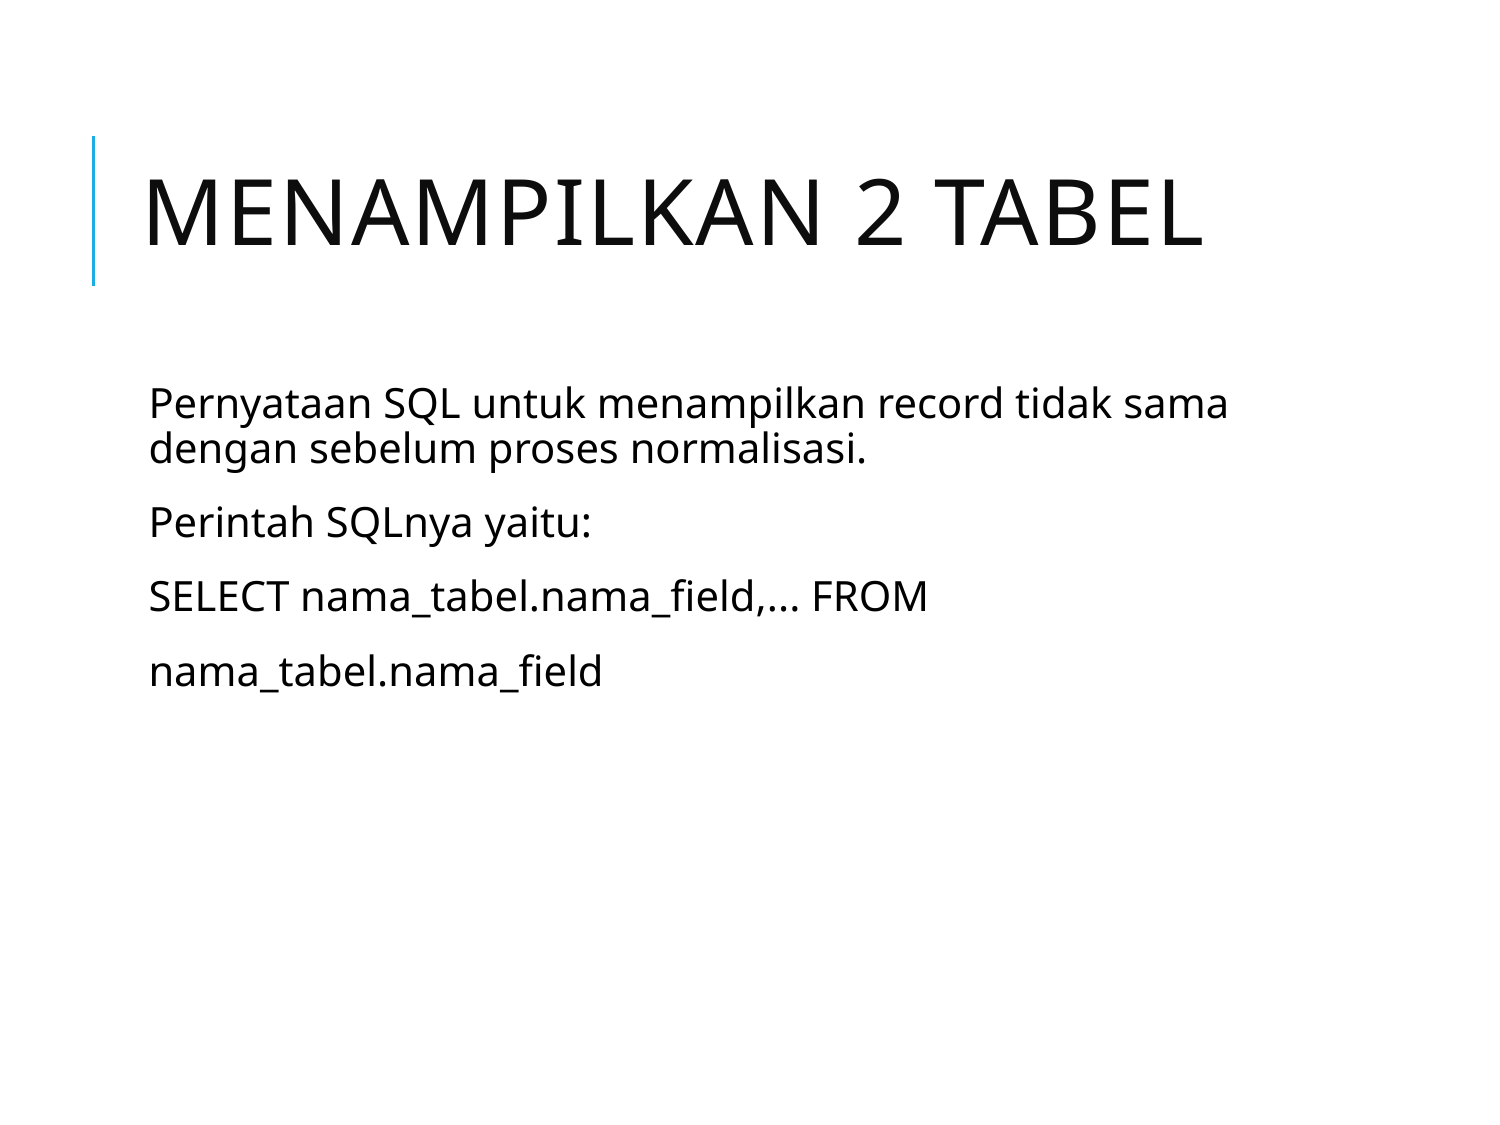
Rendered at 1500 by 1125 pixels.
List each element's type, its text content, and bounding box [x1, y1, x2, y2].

title Menampilkan 2 Tabel [126, 96, 1322, 342]
list Pernyataan SQL untuk menampilkan record tidak sama dengan sebelum proses normalisasi. Perintah SQLnya yaitu: SELECT nama_tabel.nama_field,... FROM nama_tabel.nama_field [126, 375, 1322, 1035]
